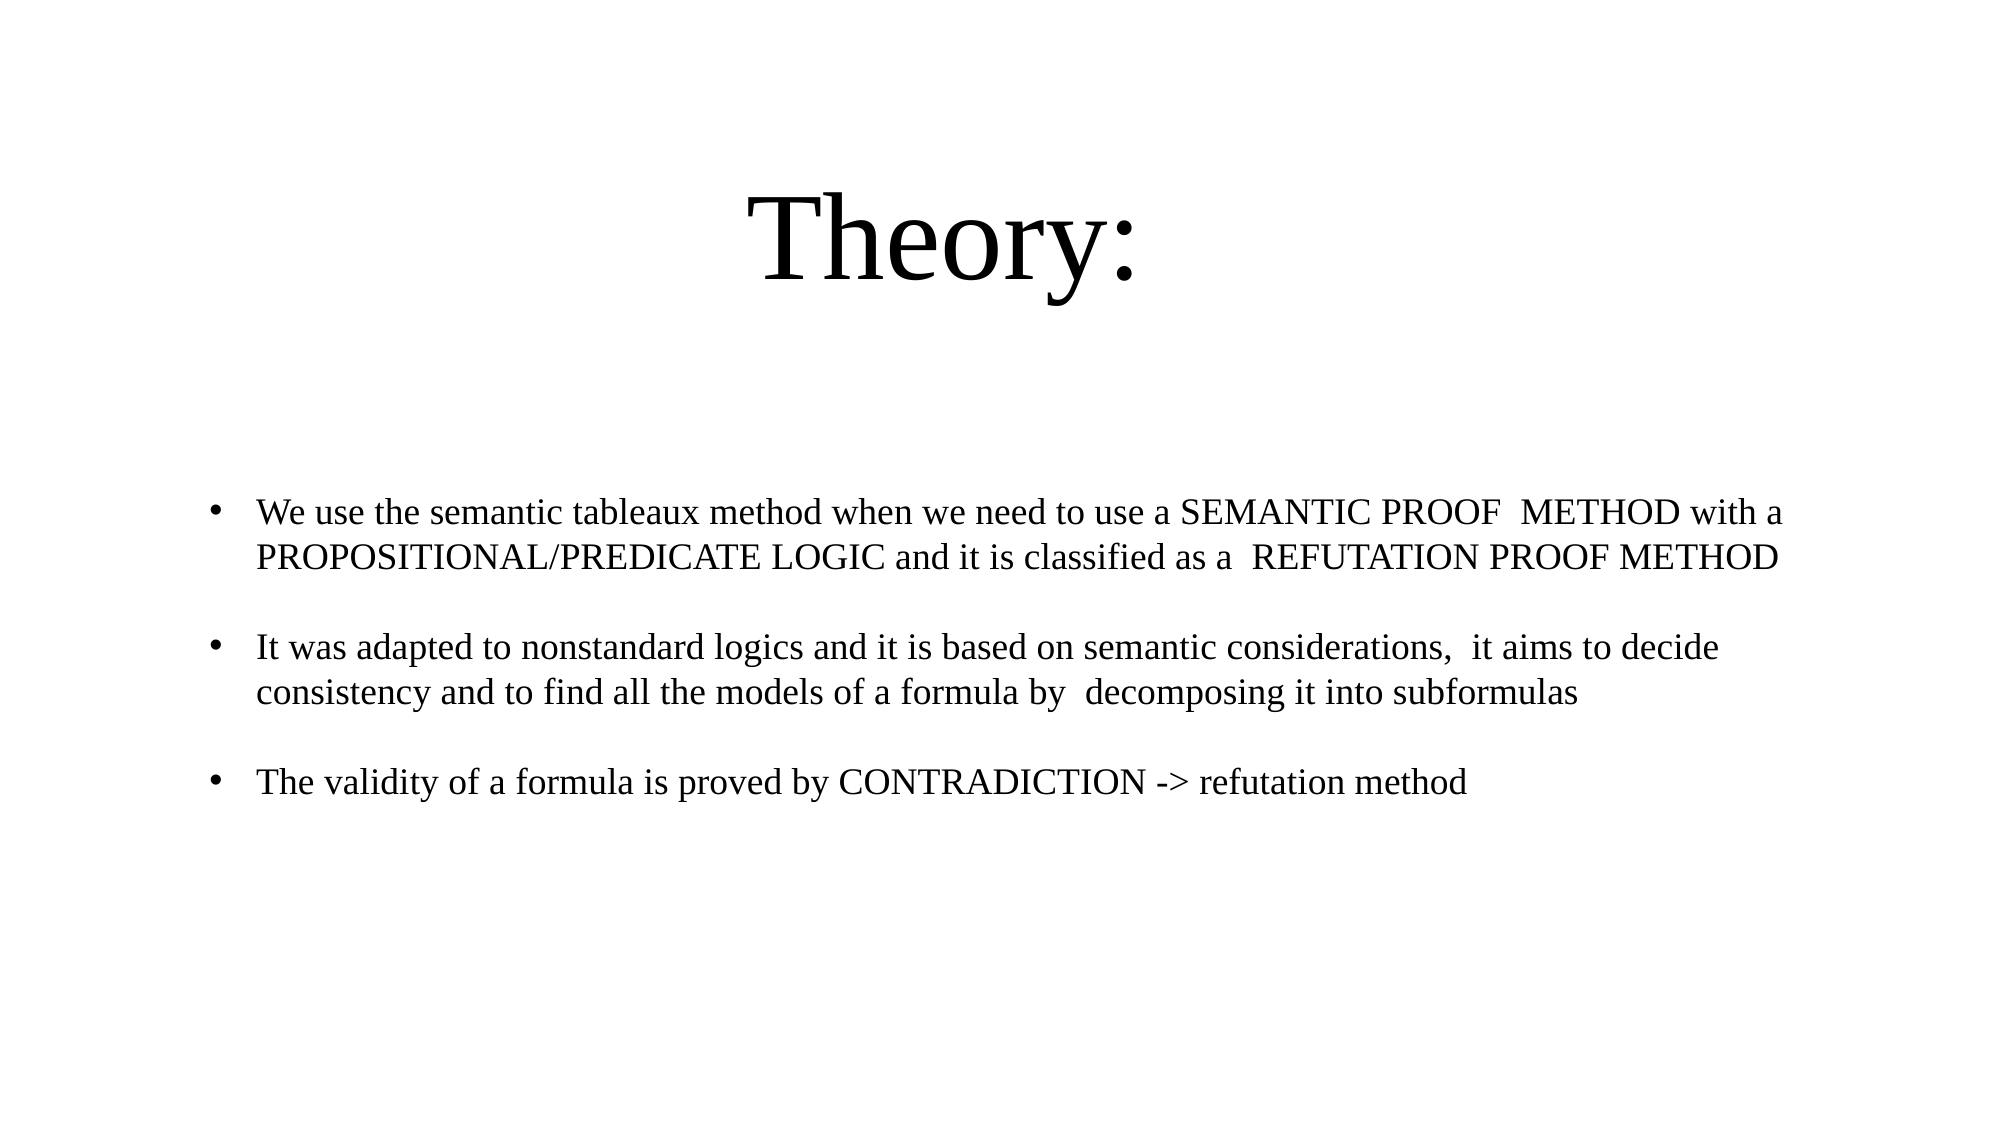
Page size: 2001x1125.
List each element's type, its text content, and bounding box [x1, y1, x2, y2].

title Theory: [194, 131, 1695, 315]
text_box We use the semantic tableaux method when we need to use a SEMANTIC PROOF METHOD with a PROPOSITIONAL/PREDICATE LOGIC and it is classified as a REFUTATION PROOF METHOD It was adapted to nonstandard logics and it is based on semantic considerations, it aims to decide consistency and to find all the models of a formula by decomposing it into subformulas The validity of a formula is proved by CONTRADICTION -> refutation method [194, 479, 1914, 855]
